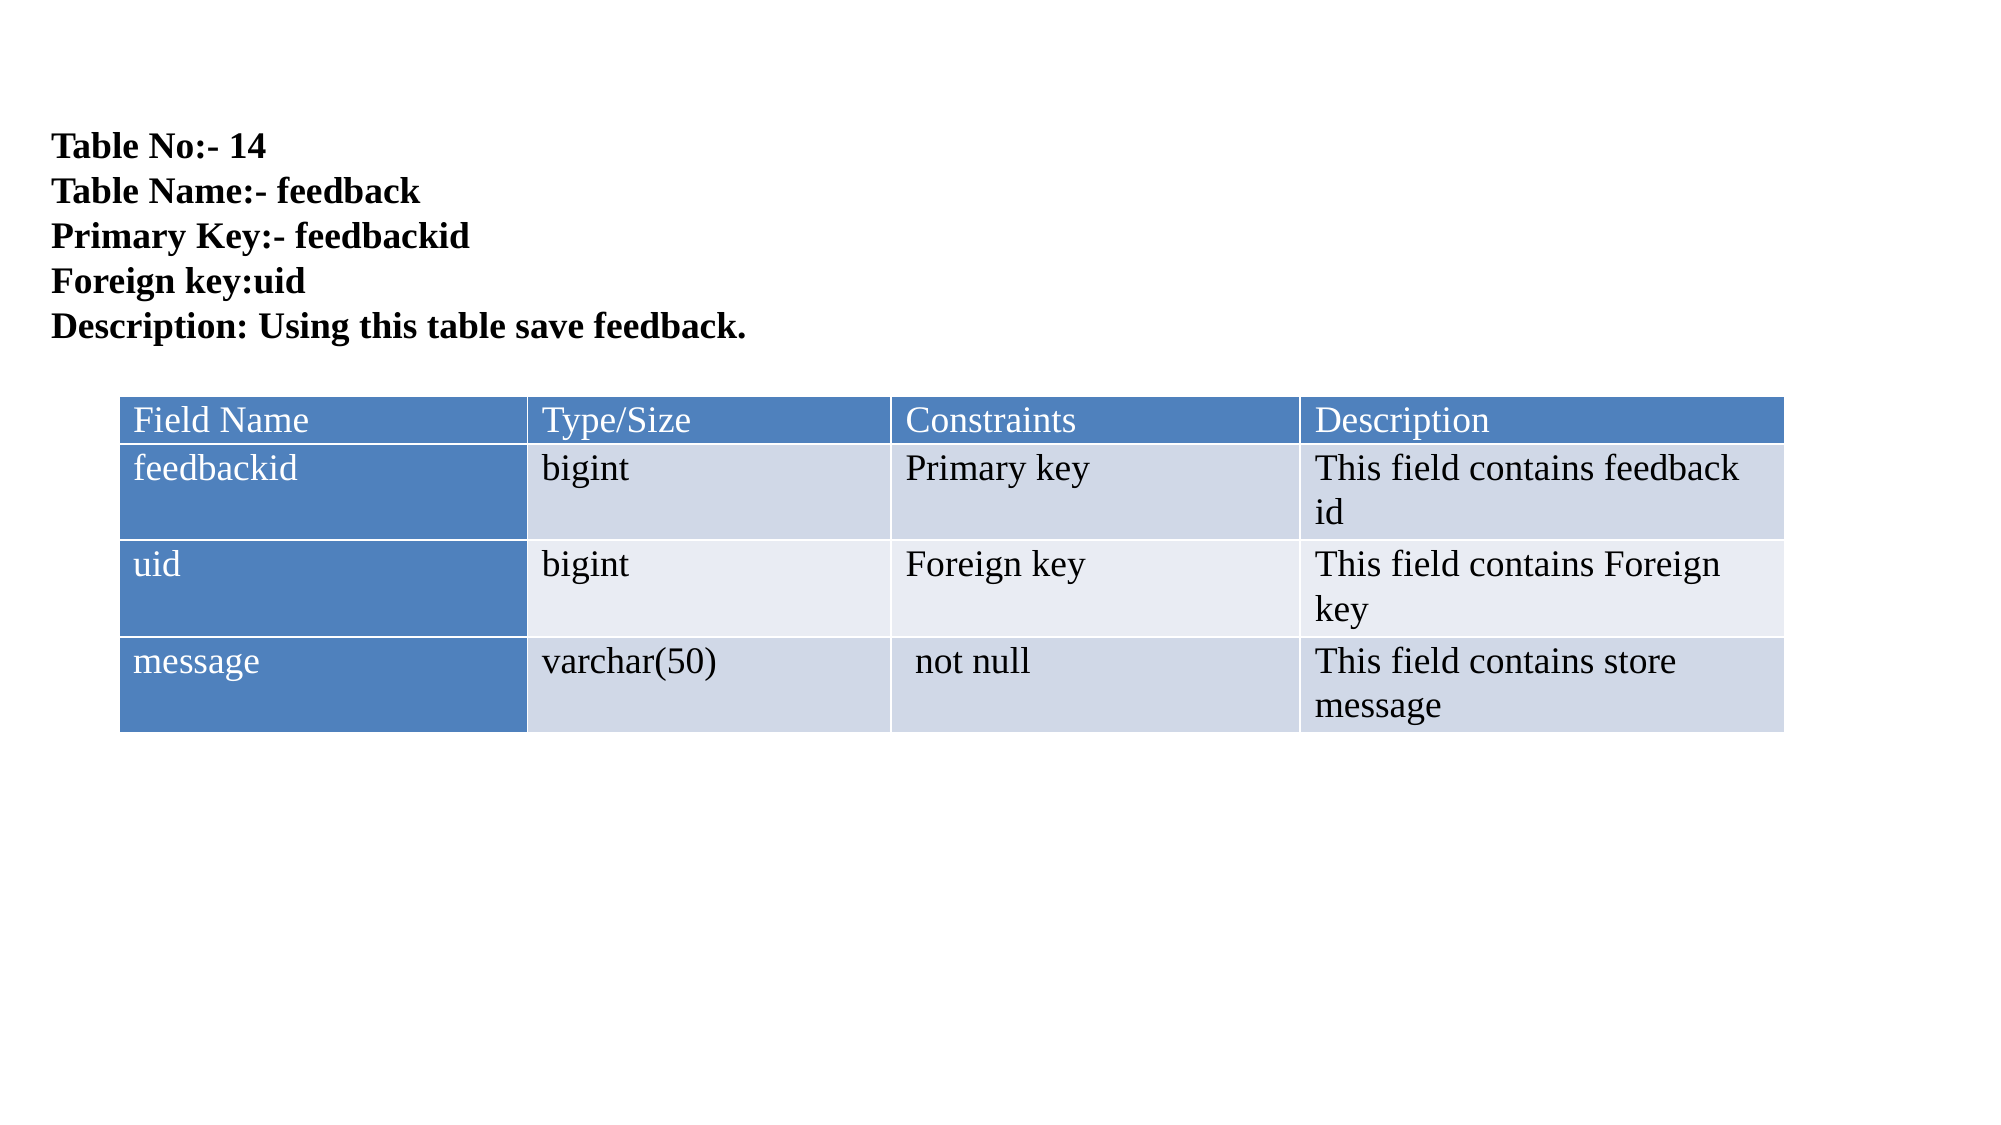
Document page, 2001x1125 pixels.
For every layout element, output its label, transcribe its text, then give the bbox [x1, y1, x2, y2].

table_cell uid [120, 541, 527, 636]
table_header Description [1301, 397, 1784, 443]
table_cell message [120, 638, 527, 732]
text_box Table No:- 14 Table Name:- feedback Primary Key:- feedbackid Foreign key:uid Description: Using this table save feedback. [36, 114, 1278, 399]
table_header Constraints [892, 397, 1299, 443]
table_cell feedbackid [120, 445, 527, 539]
table_cell varchar(50) [528, 638, 890, 732]
table_cell This field contains store message [1301, 638, 1784, 732]
table_header Type/Size [528, 397, 890, 443]
table_header Field Name [120, 397, 527, 443]
table_cell bigint [528, 541, 890, 636]
table_cell Primary key [892, 445, 1299, 539]
table_cell This field contains feedback id [1301, 445, 1784, 539]
table_cell Foreign key [892, 541, 1299, 636]
table_cell This field contains Foreign key [1301, 541, 1784, 636]
table_cell bigint [528, 445, 890, 539]
table_cell not null [892, 638, 1299, 732]
